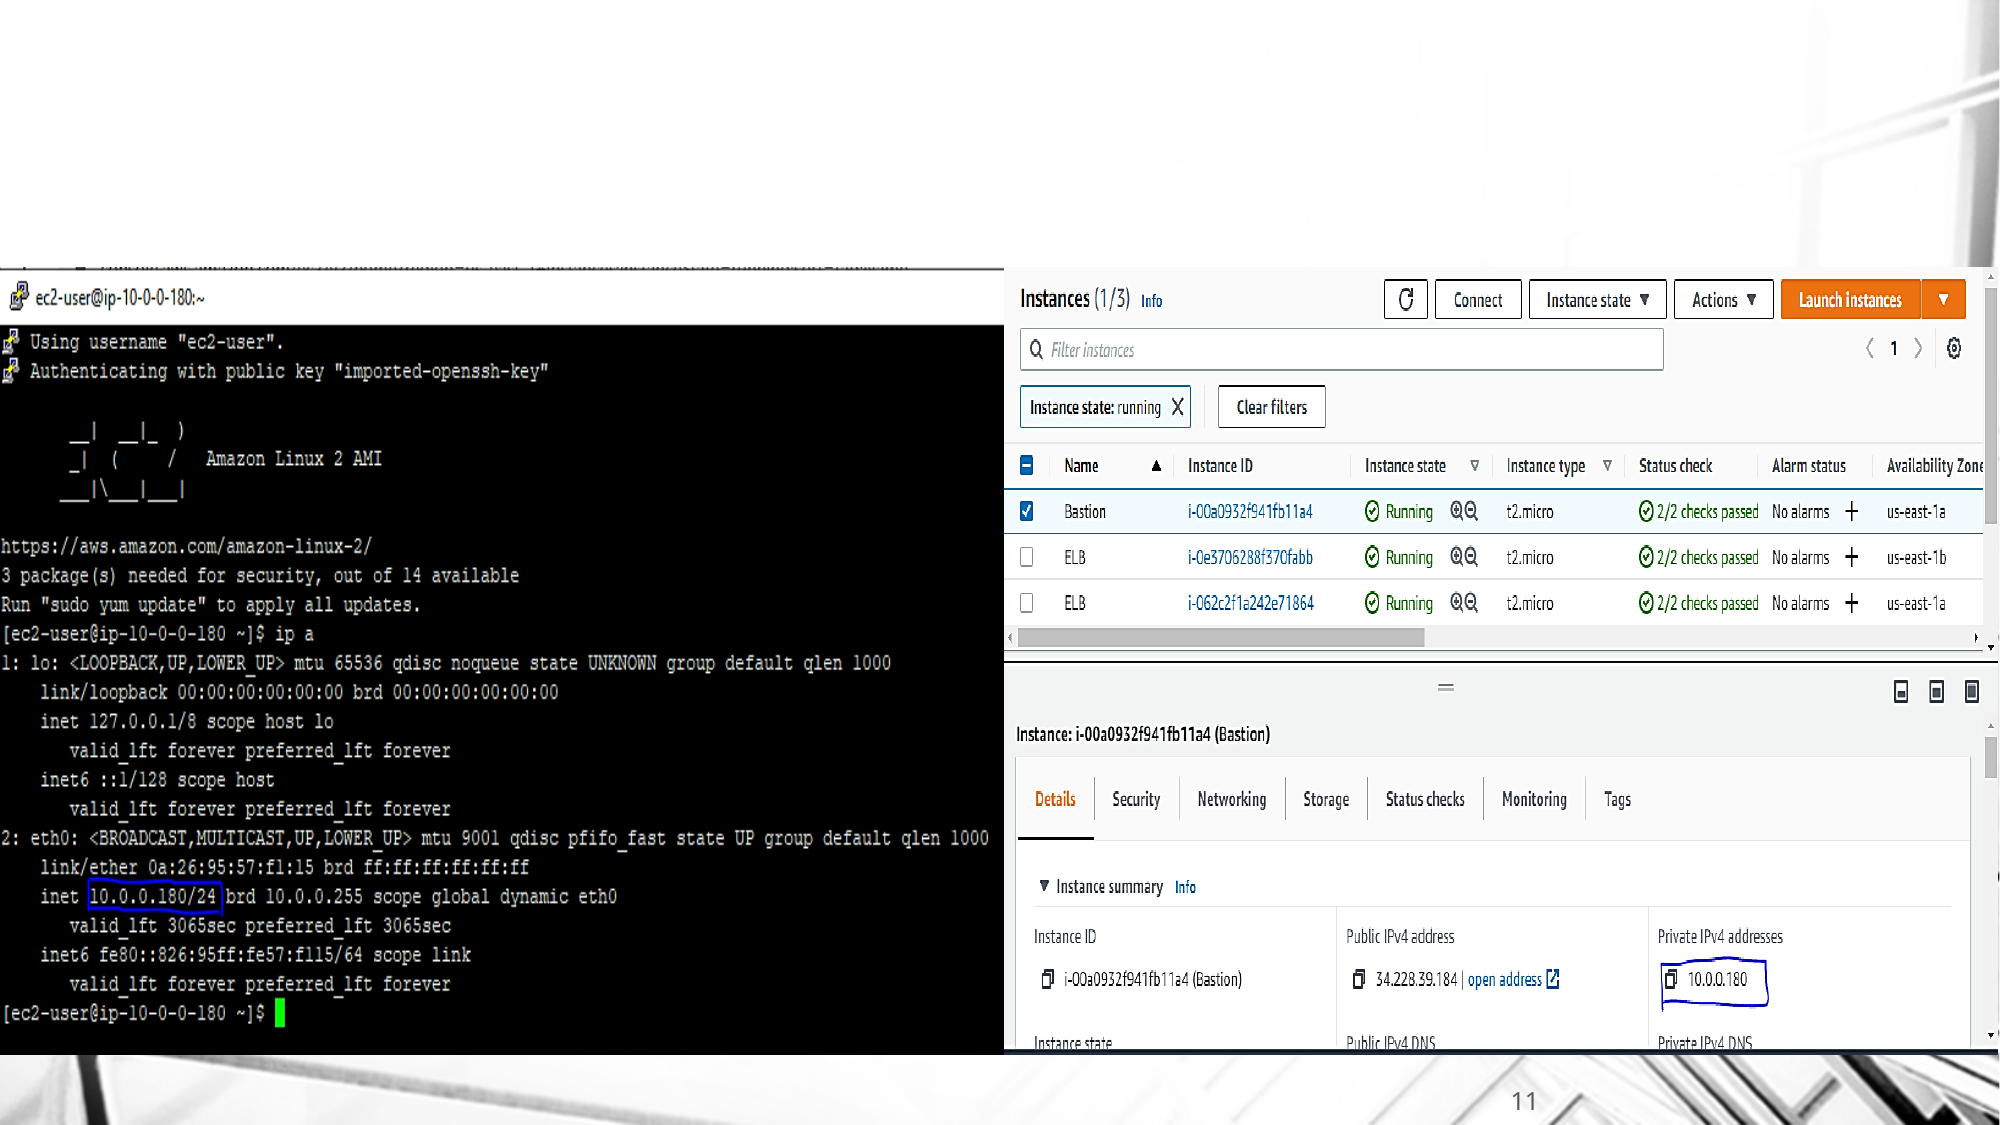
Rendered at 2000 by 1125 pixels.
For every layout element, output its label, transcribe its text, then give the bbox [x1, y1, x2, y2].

picture [0, 0, 2000, 1125]
slide_number 11 [1354, 1080, 1555, 1125]
